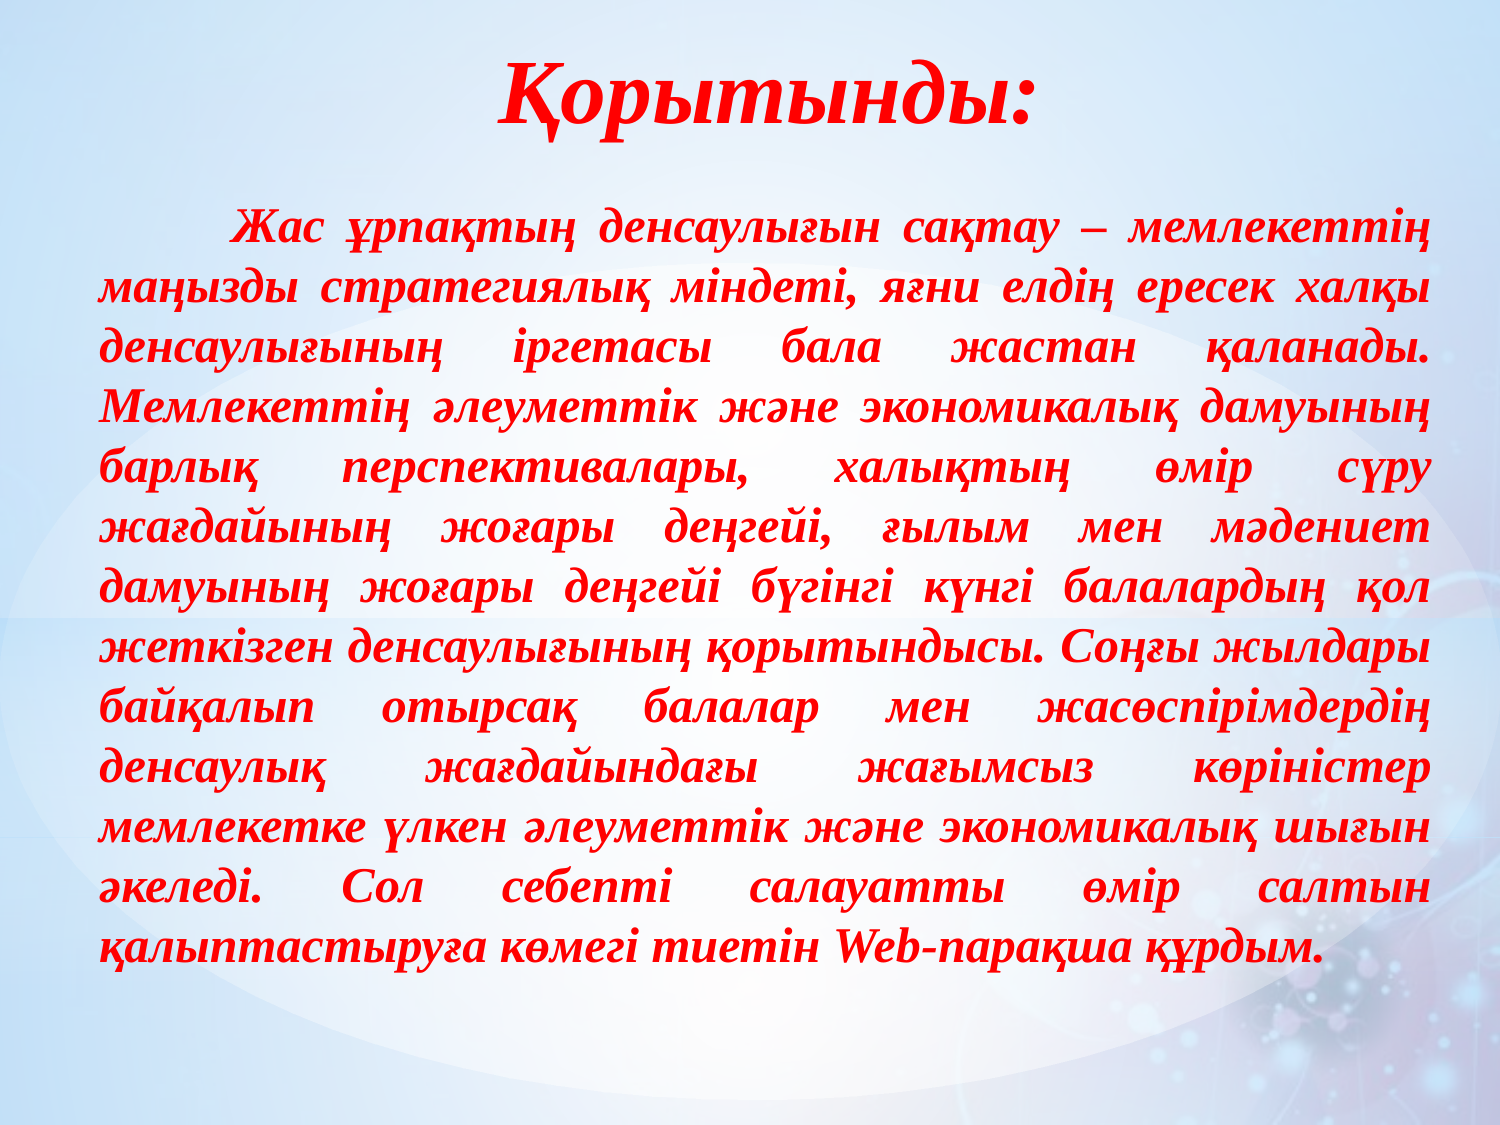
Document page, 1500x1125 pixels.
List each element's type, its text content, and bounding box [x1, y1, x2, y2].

list Жас ұрпақтың денсаулығын сақтау – мемлекеттің маңызды стратегиялық міндеті, яғни елдің ересек халқы денсаулығының іргетасы бала жастан қаланады. Мемлекеттің әлеуметтік және экономикалық дамуының барлық перспективалары, халықтың өмір сүру жағдайының жоғары деңгейі, ғылым мен мәдениет дамуының жоғары деңгейі бүгінгі күнгі балалардың қол жеткізген денсаулығының қорытындысы. Соңғы жылдары байқалып отырсақ балалар мен жасөспірімдердің денсаулық жағдайындағы жағымсыз көріністер мемлекетке үлкен әлеуметтік және экономикалық шығын әкеледі. Сол себепті салауатты өмір салтын қалыптастыруға көмегі тиетін Web-парақша құрдым. [76, 184, 1447, 1083]
list Қорытынды: [187, 42, 1353, 149]
